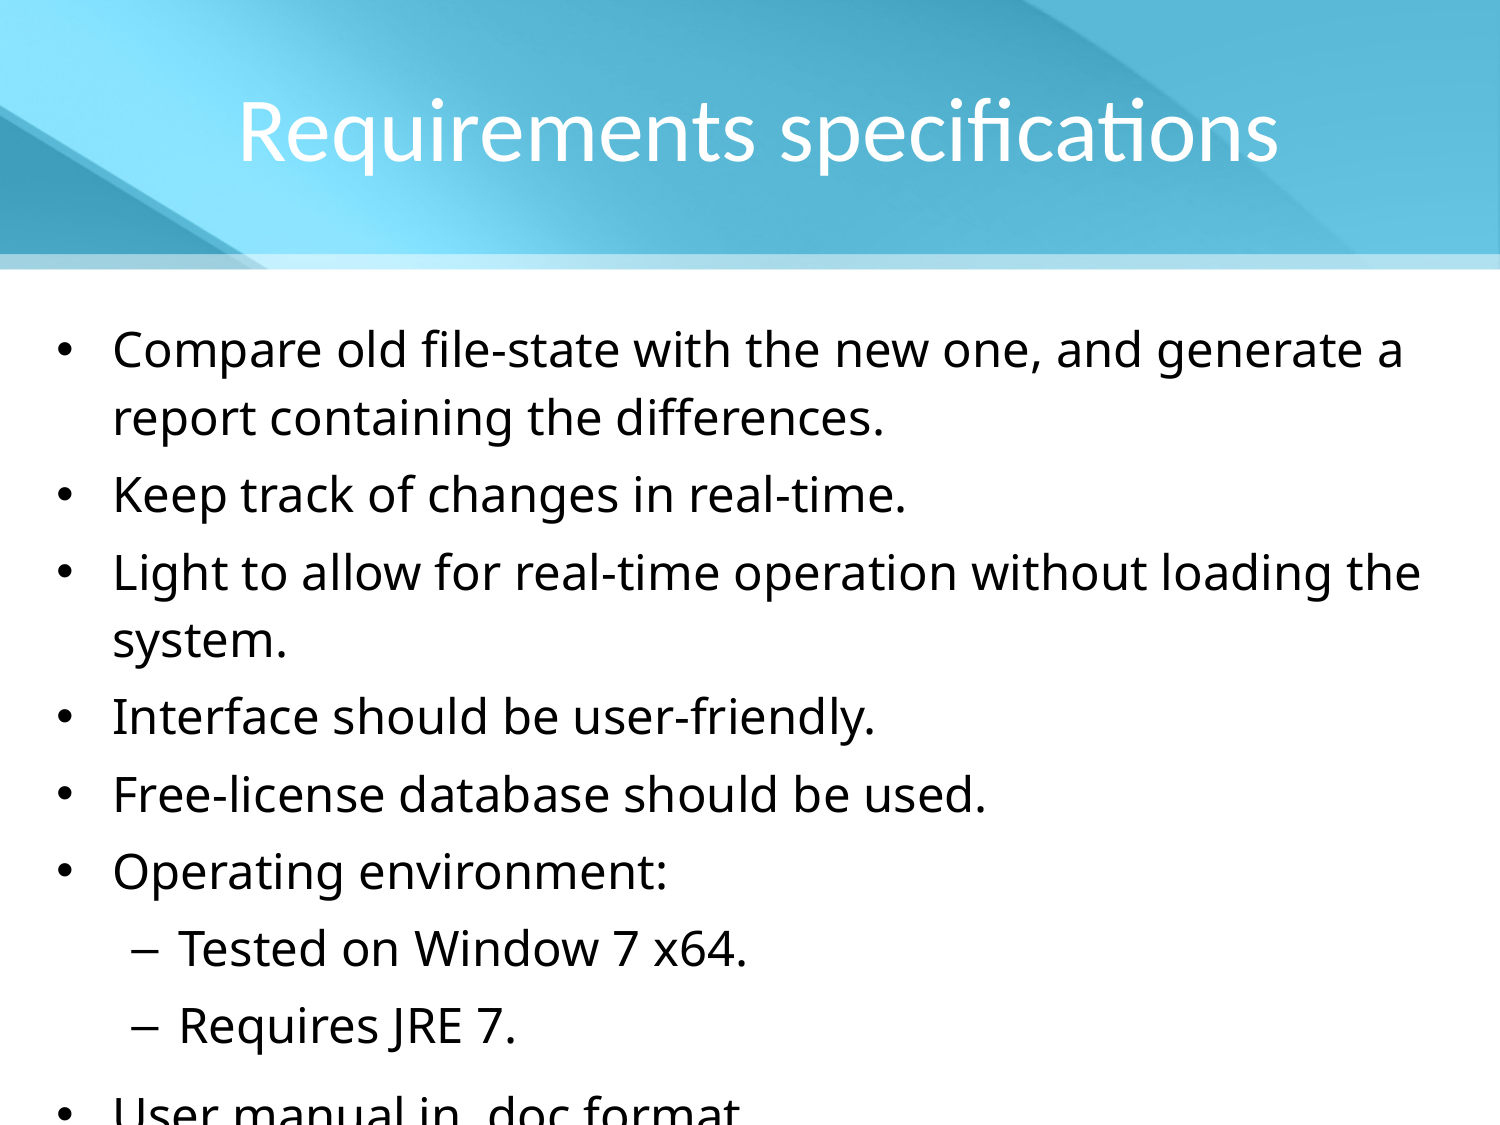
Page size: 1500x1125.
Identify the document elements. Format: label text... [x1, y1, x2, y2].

picture [0, 0, 1500, 1125]
title Requirements specifications [76, 30, 1444, 219]
list Compare old file-state with the new one, and generate a report containing the differences. Keep track of changes in real-time. Light to allow for real-time operation without loading the system. Interface should be user-friendly. Free-license database should be used. Operating environment: Tested on Window 7 x64. Requires JRE 7. User manual in .doc format. [41, 302, 1459, 1083]
